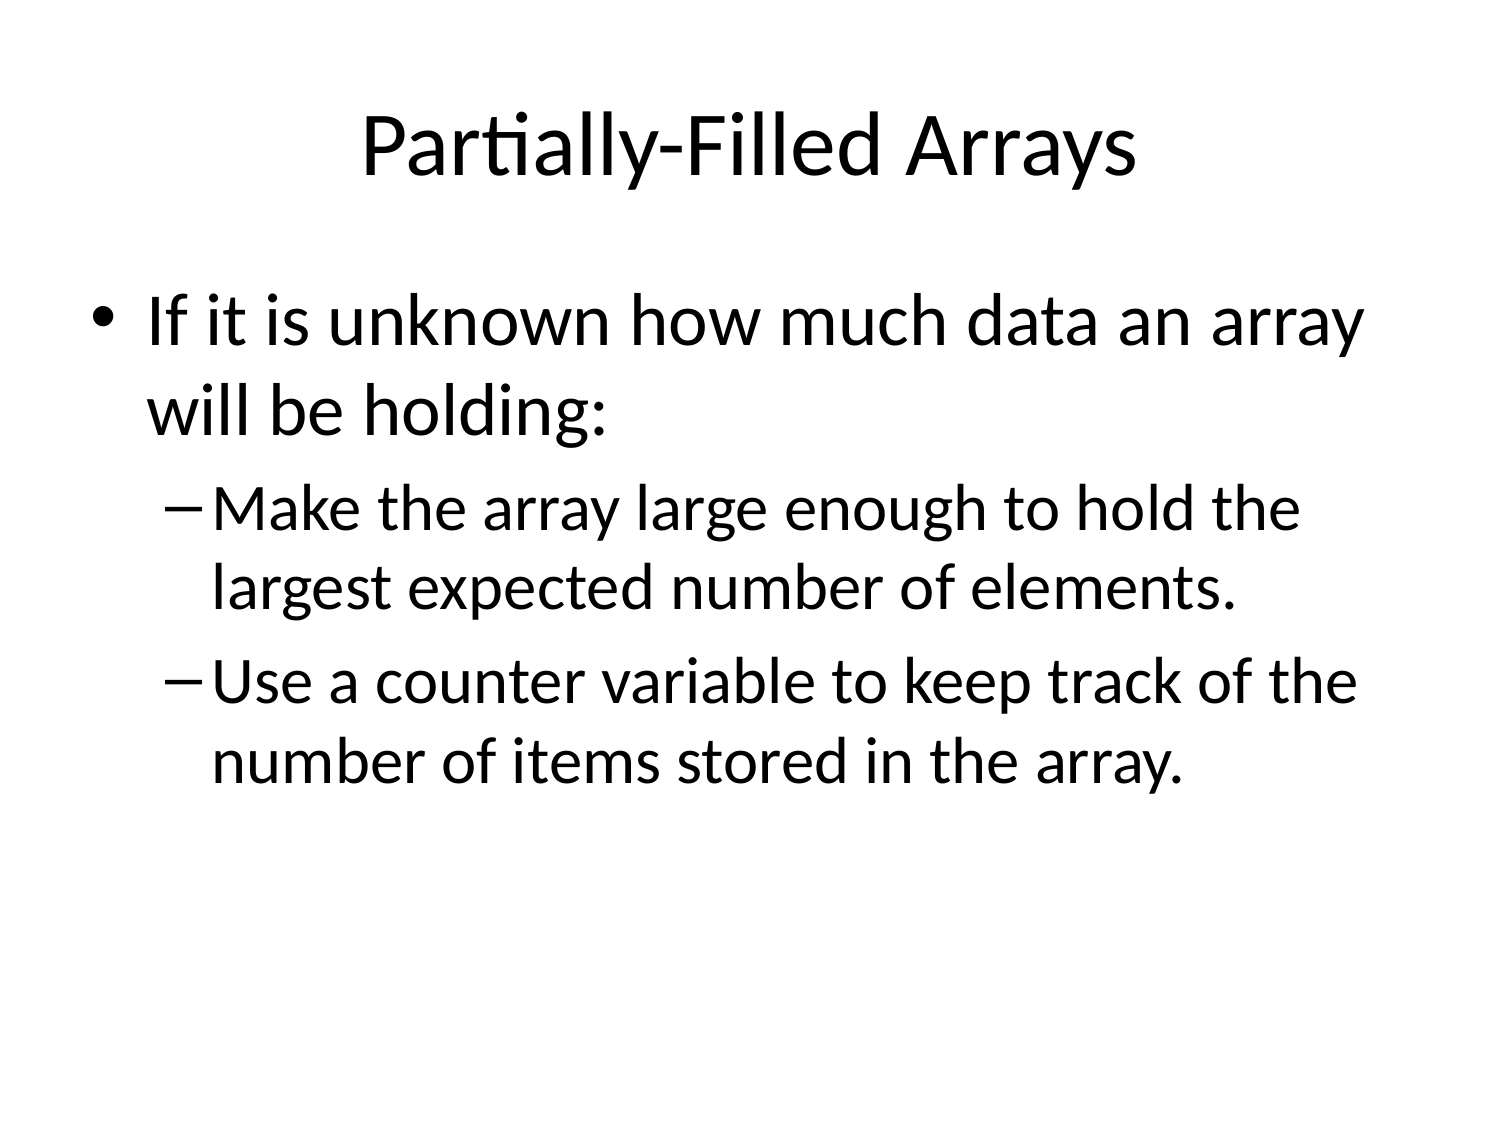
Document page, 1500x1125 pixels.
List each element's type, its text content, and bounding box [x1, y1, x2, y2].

title Partially-Filled Arrays [75, 45, 1425, 233]
list If it is unknown how much data an array will be holding: Make the array large enough to hold the largest expected number of elements. Use a counter variable to keep track of the number of items stored in the array. [75, 262, 1425, 1005]
